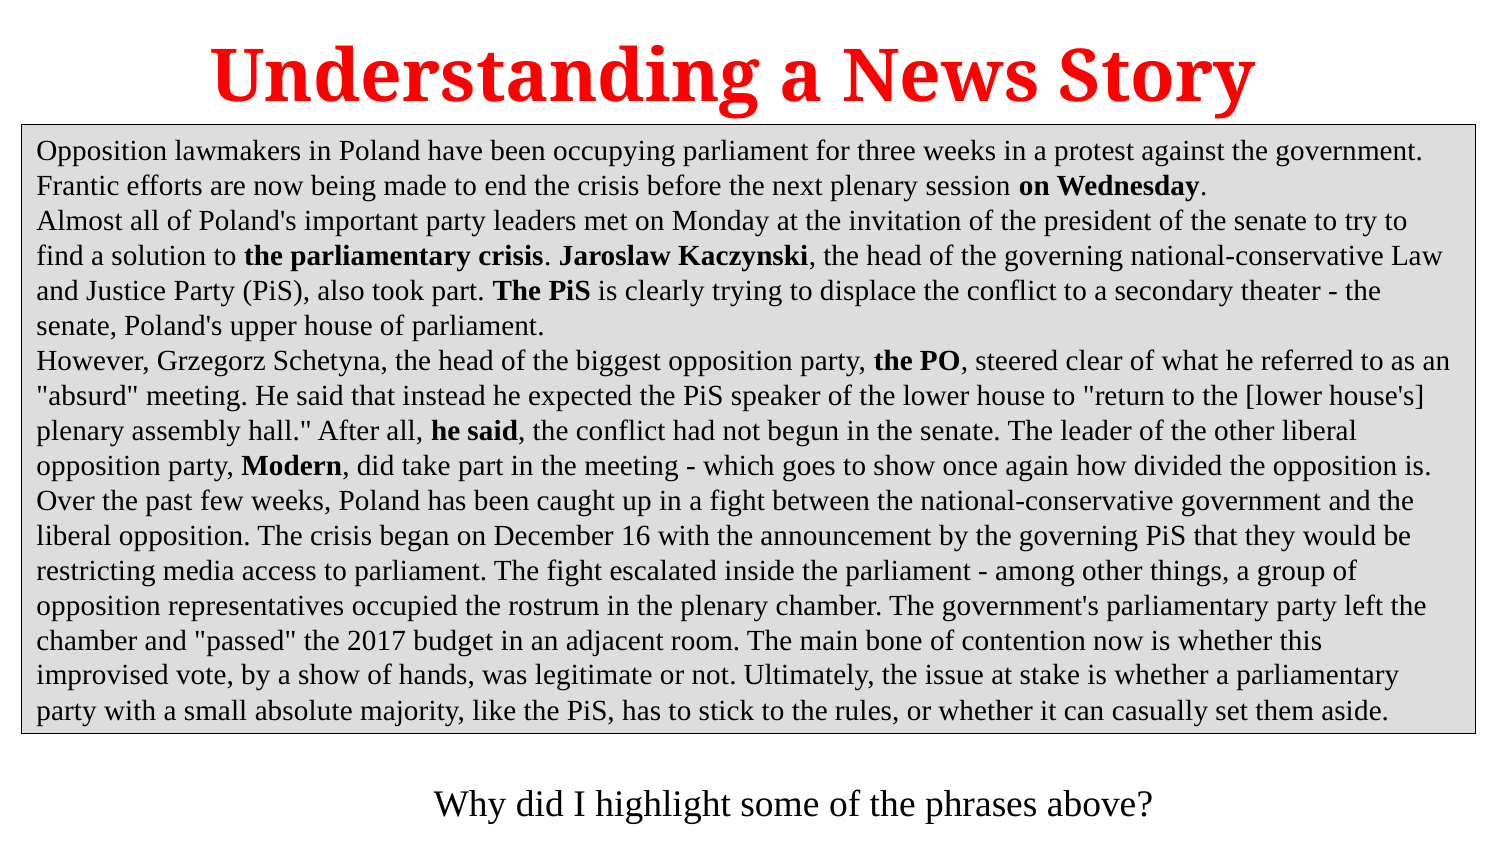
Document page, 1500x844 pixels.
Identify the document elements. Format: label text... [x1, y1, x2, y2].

text_box Opposition lawmakers in Poland have been occupying parliament for three weeks in a protest against the government. Frantic efforts are now being made to end the crisis before the next plenary session on Wednesday. Almost all of Poland's important party leaders met on Monday at the invitation of the president of the senate to try to find a solution to the parliamentary crisis. Jaroslaw Kaczynski, the head of the governing national-conservative Law and Justice Party (PiS), also took part. The PiS is clearly trying to displace the conflict to a secondary theater - the senate, Poland's upper house of parliament. However, Grzegorz Schetyna, the head of the biggest opposition party, the PO, steered clear of what he referred to as an "absurd" meeting. He said that instead he expected the PiS speaker of the lower house to "return to the [lower house's] plenary assembly hall." After all, he said, the conflict had not begun in the senate. The leader of the other liberal opposition party, Modern, did take part in the meeting - which goes to show once again how divided the opposition is. Over the past few weeks, Poland has been caught up in a fight between the national-conservative government and the liberal opposition. The crisis began on December 16 with the announcement by the governing PiS that they would be restricting media access to parliament. The fight escalated inside the parliament - among other things, a group of opposition representatives occupied the rostrum in the plenary chamber. The government's parliamentary party left the chamber and "passed" the 2017 budget in an adjacent room. The main bone of contention now is whether this improvised vote, by a show of hands, was legitimate or not. Ultimately, the issue at stake is whether a parliamentary party with a small absolute majority, like the PiS, has to stick to the rules, or whether it can casually set them aside. [21, 124, 1476, 734]
text_box Understanding a News Story [41, 20, 1425, 136]
text_box Why did I highlight some of the phrases above? [418, 771, 1170, 832]
